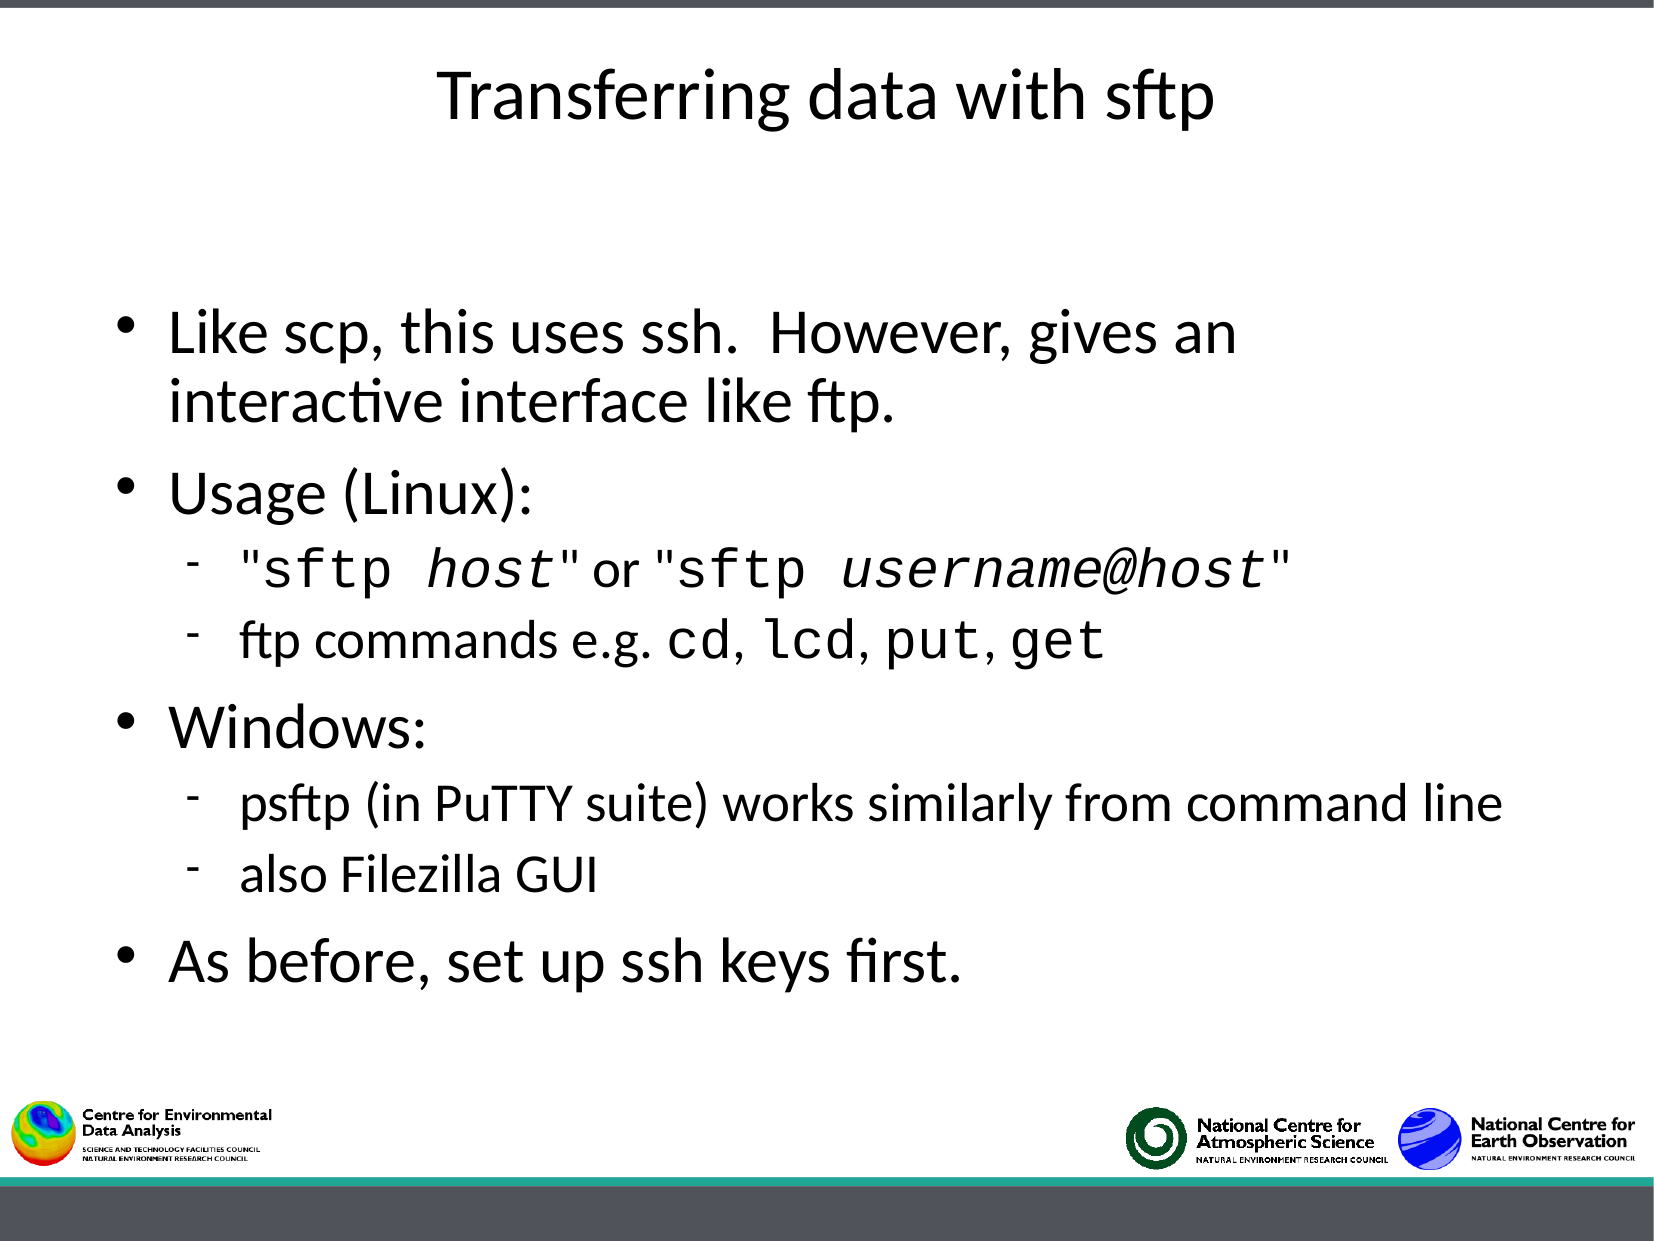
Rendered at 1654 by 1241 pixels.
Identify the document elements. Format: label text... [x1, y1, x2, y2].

picture [0, 0, 1654, 1241]
title Transferring data with sftp [82, 49, 1571, 257]
list Like scp, this uses ssh. However, gives an interactive interface like ftp. Usage (Linux): "sftp host" or "sftp username@host" ftp commands e.g. cd, lcd, put, get Windows: psftp (in PuTTY suite) works similarly from command line also Filezilla GUI As before, set up ssh keys first. [82, 290, 1538, 1158]
